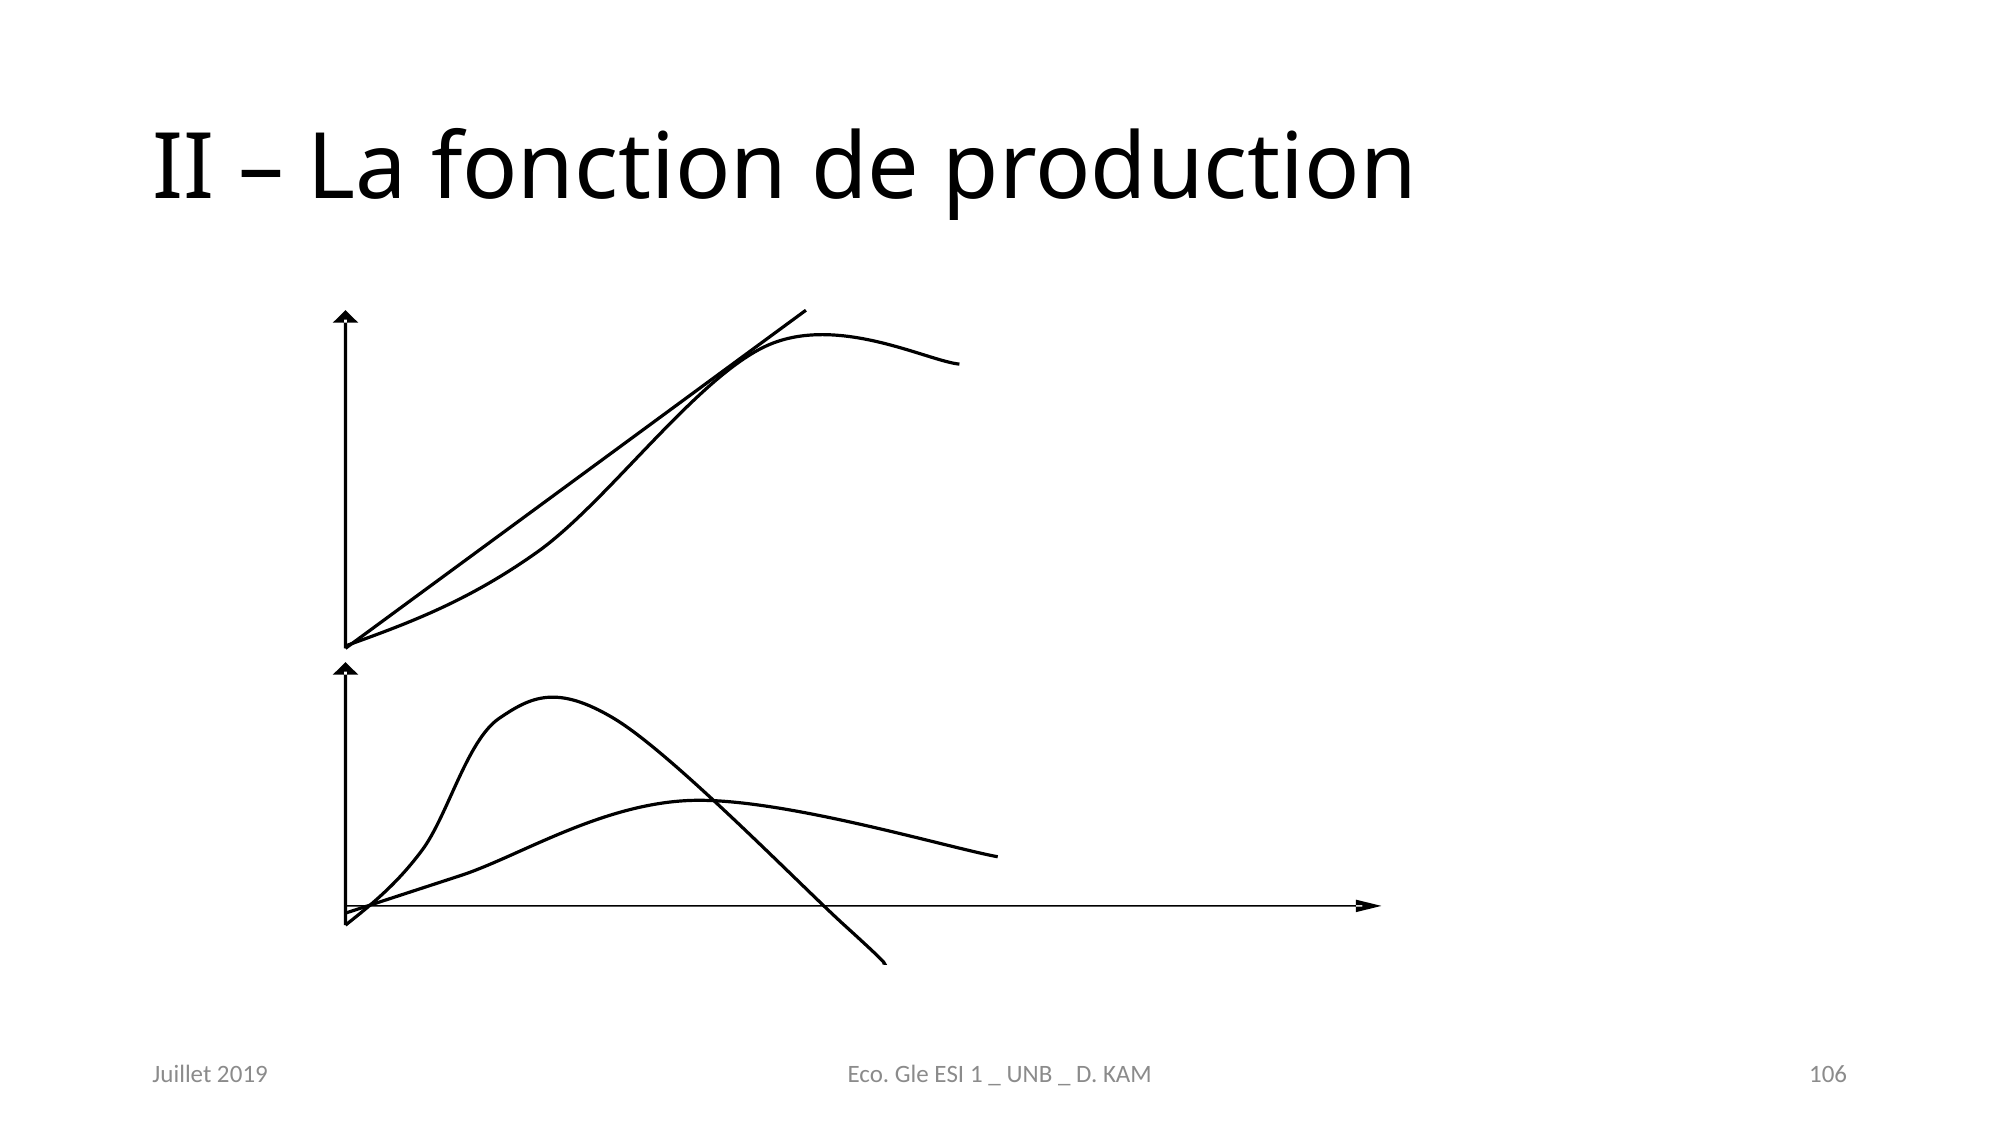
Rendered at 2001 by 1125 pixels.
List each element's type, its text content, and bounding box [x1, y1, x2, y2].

slide_number Juillet 2019 [137, 1042, 588, 1103]
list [332, 309, 1386, 967]
slide_number 106 [1412, 1042, 1863, 1103]
title II – La fonction de production [137, 59, 1863, 278]
footer Eco. Gle ESI 1 _ UNB _ D. KAM [662, 1042, 1338, 1103]
